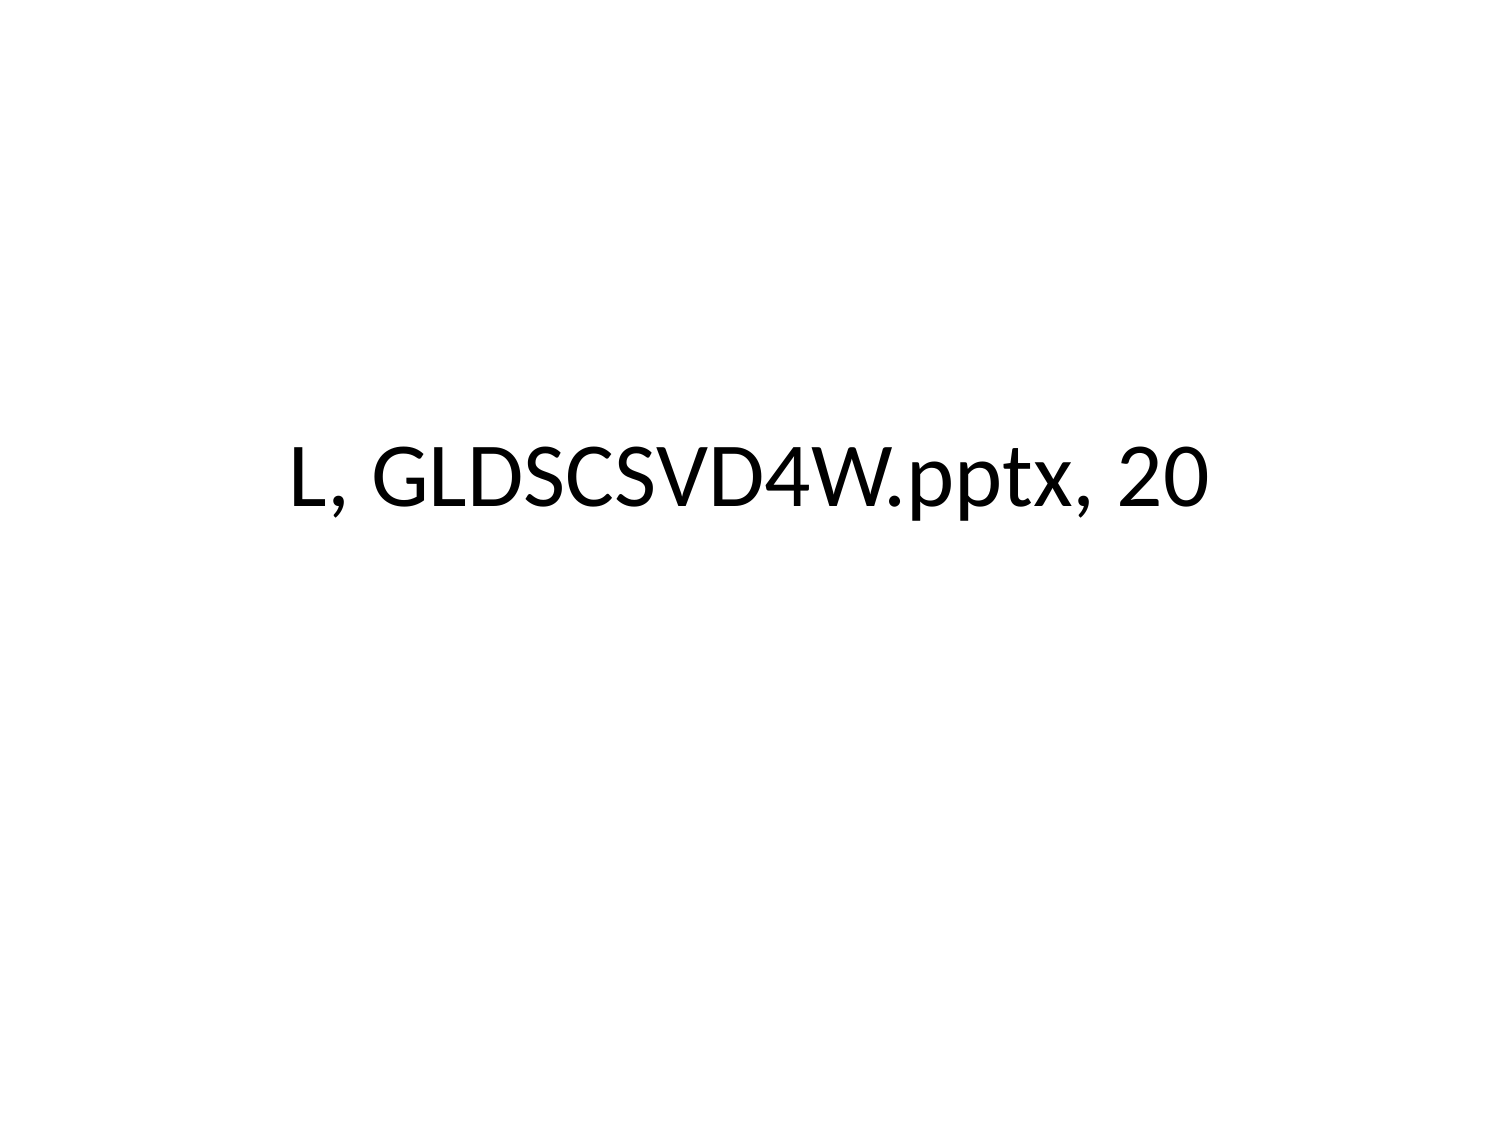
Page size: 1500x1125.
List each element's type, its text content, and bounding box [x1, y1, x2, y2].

title L, GLDSCSVD4W.pptx, 20 [112, 349, 1388, 591]
